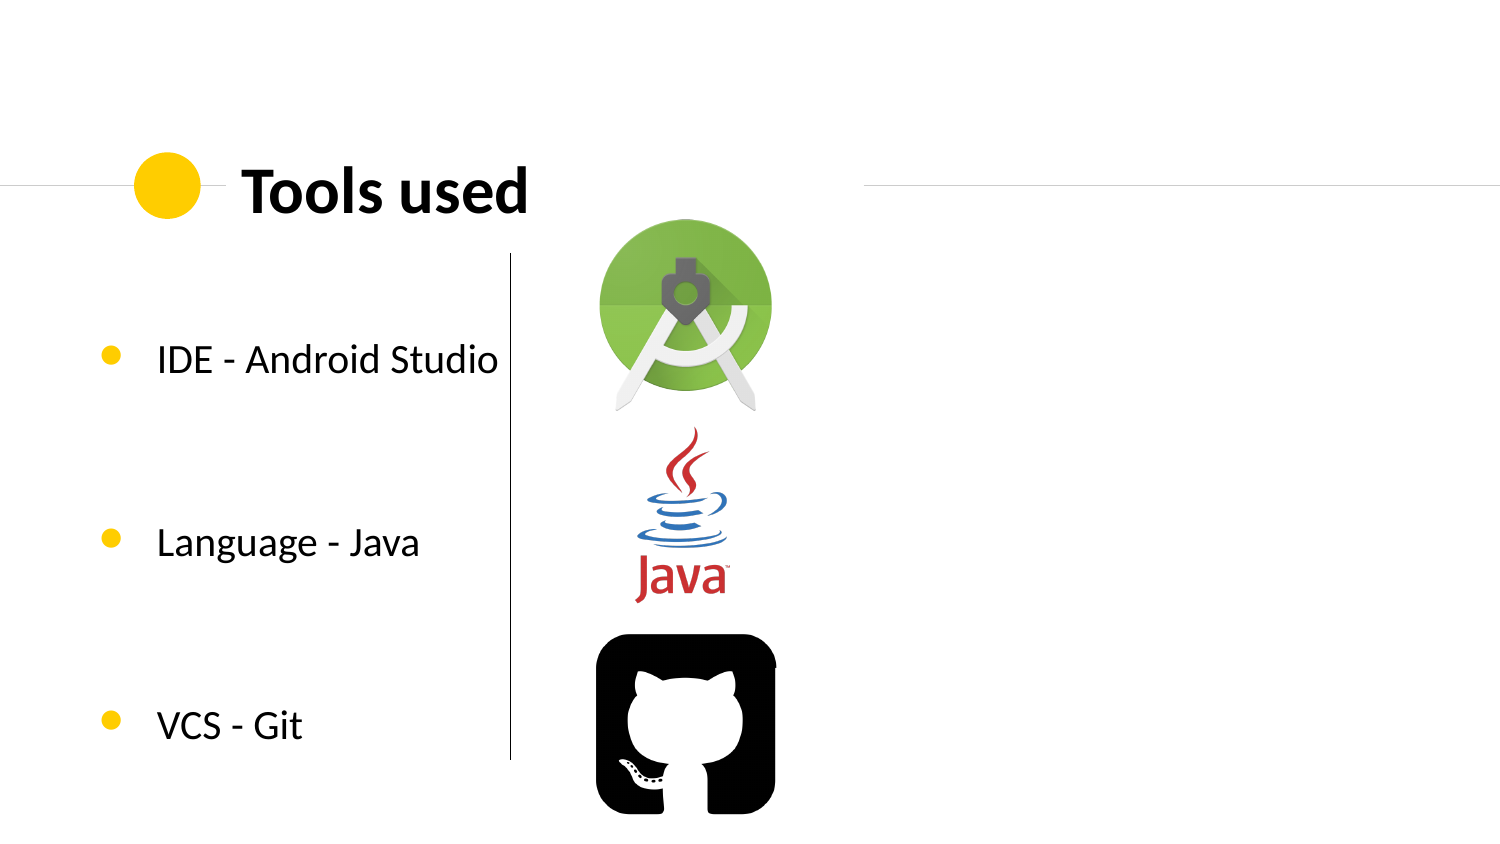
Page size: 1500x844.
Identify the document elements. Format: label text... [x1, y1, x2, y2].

list IDE - Android Studio Language - Java VCS - Git [66, 267, 727, 778]
picture [580, 619, 791, 829]
title Tools used [226, 151, 863, 223]
picture [595, 424, 776, 605]
picture [583, 212, 788, 417]
